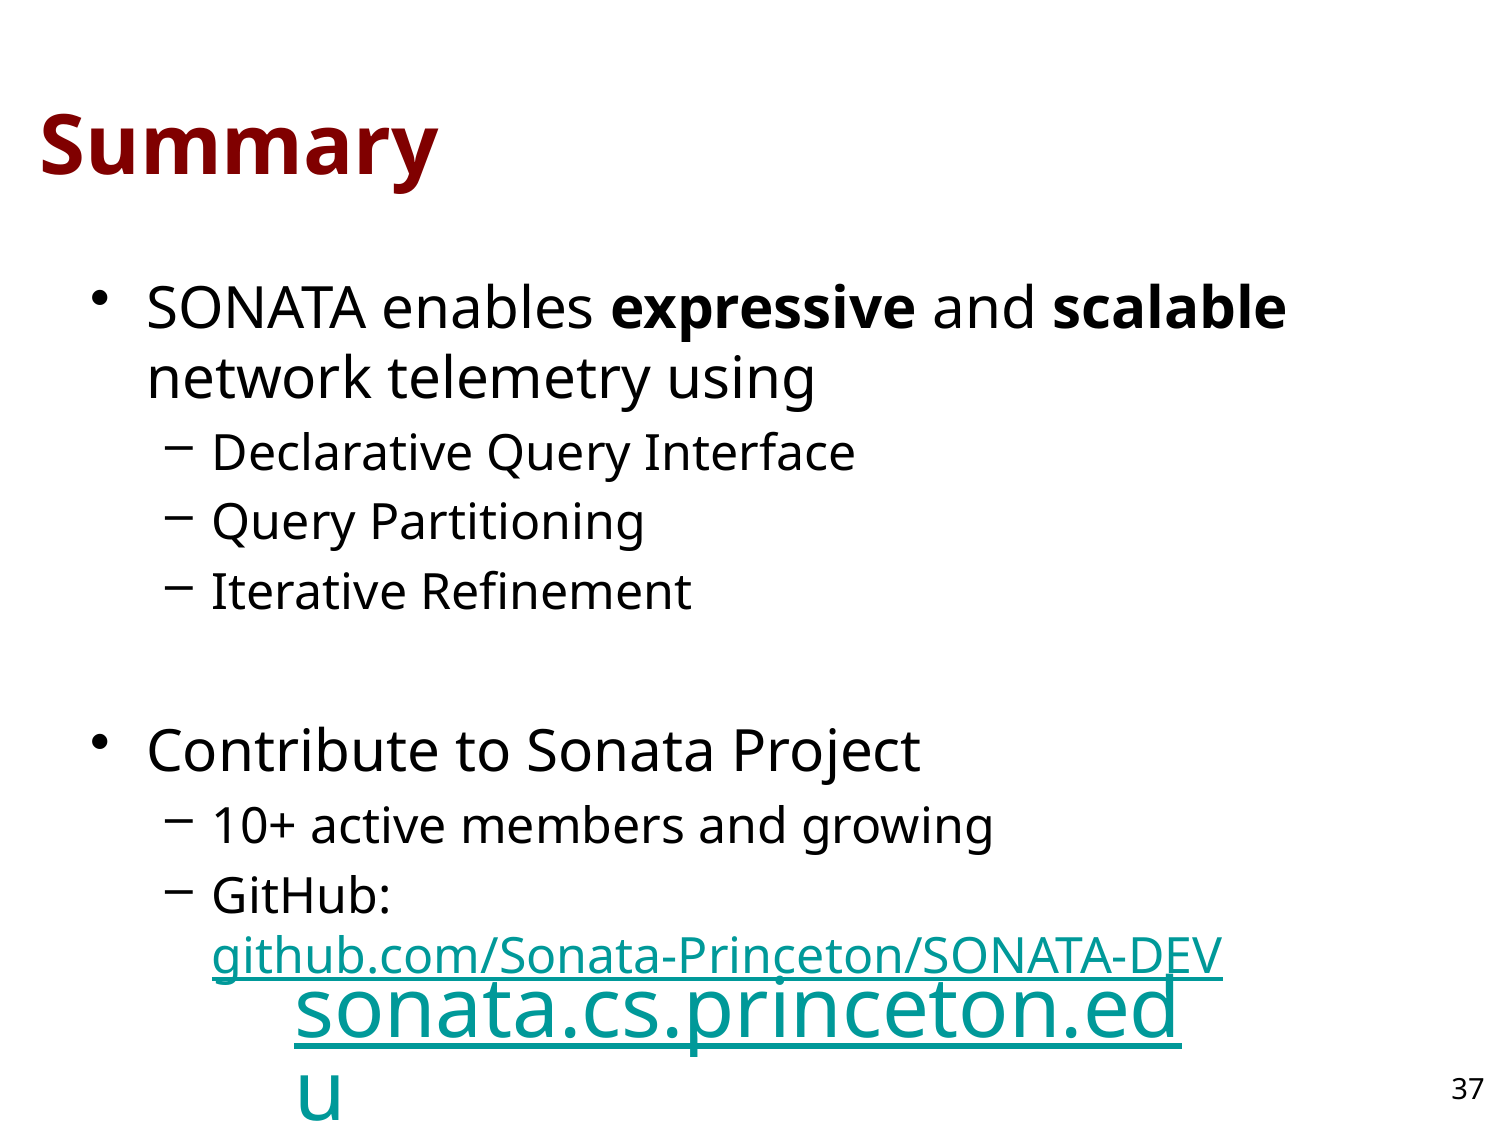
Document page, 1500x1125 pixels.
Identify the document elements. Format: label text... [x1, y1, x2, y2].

list SONATA enables expressive and scalable network telemetry using Declarative Query Interface Query Partitioning Iterative Refinement Contribute to Sonata Project 10+ active members and growing GitHub: github.com/Sonata-Princeton/SONATA-DEV [74, 262, 1426, 1063]
slide_number 37 [1149, 1062, 1500, 1101]
text_box sonata.cs.princeton.edu [279, 946, 1221, 1075]
title Summary [24, 47, 1463, 236]
